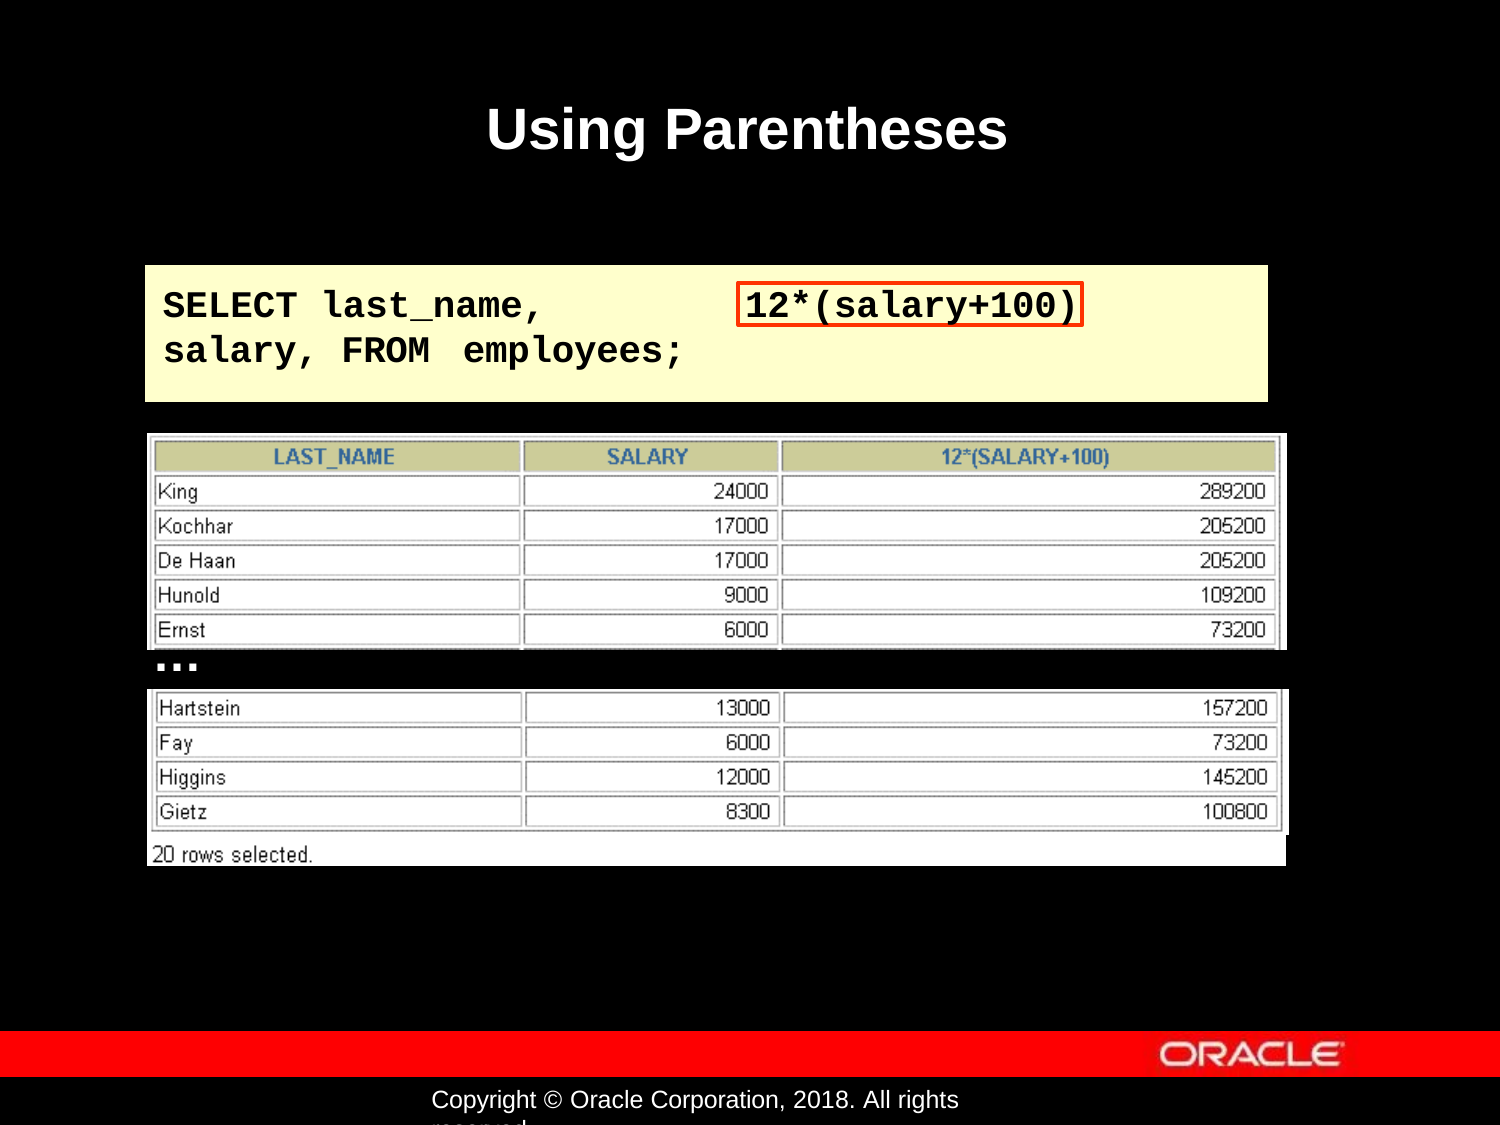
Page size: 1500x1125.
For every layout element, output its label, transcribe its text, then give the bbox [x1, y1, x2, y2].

picture [0, 1031, 1500, 1078]
footer Copyright © Oracle Corporation, 2018. All rights reserved. [429, 1086, 1067, 1125]
title Using Parentheses [149, 39, 1341, 279]
text_box … [150, 657, 205, 682]
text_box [140, 261, 1273, 407]
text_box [147, 689, 1289, 866]
picture [147, 433, 1288, 650]
